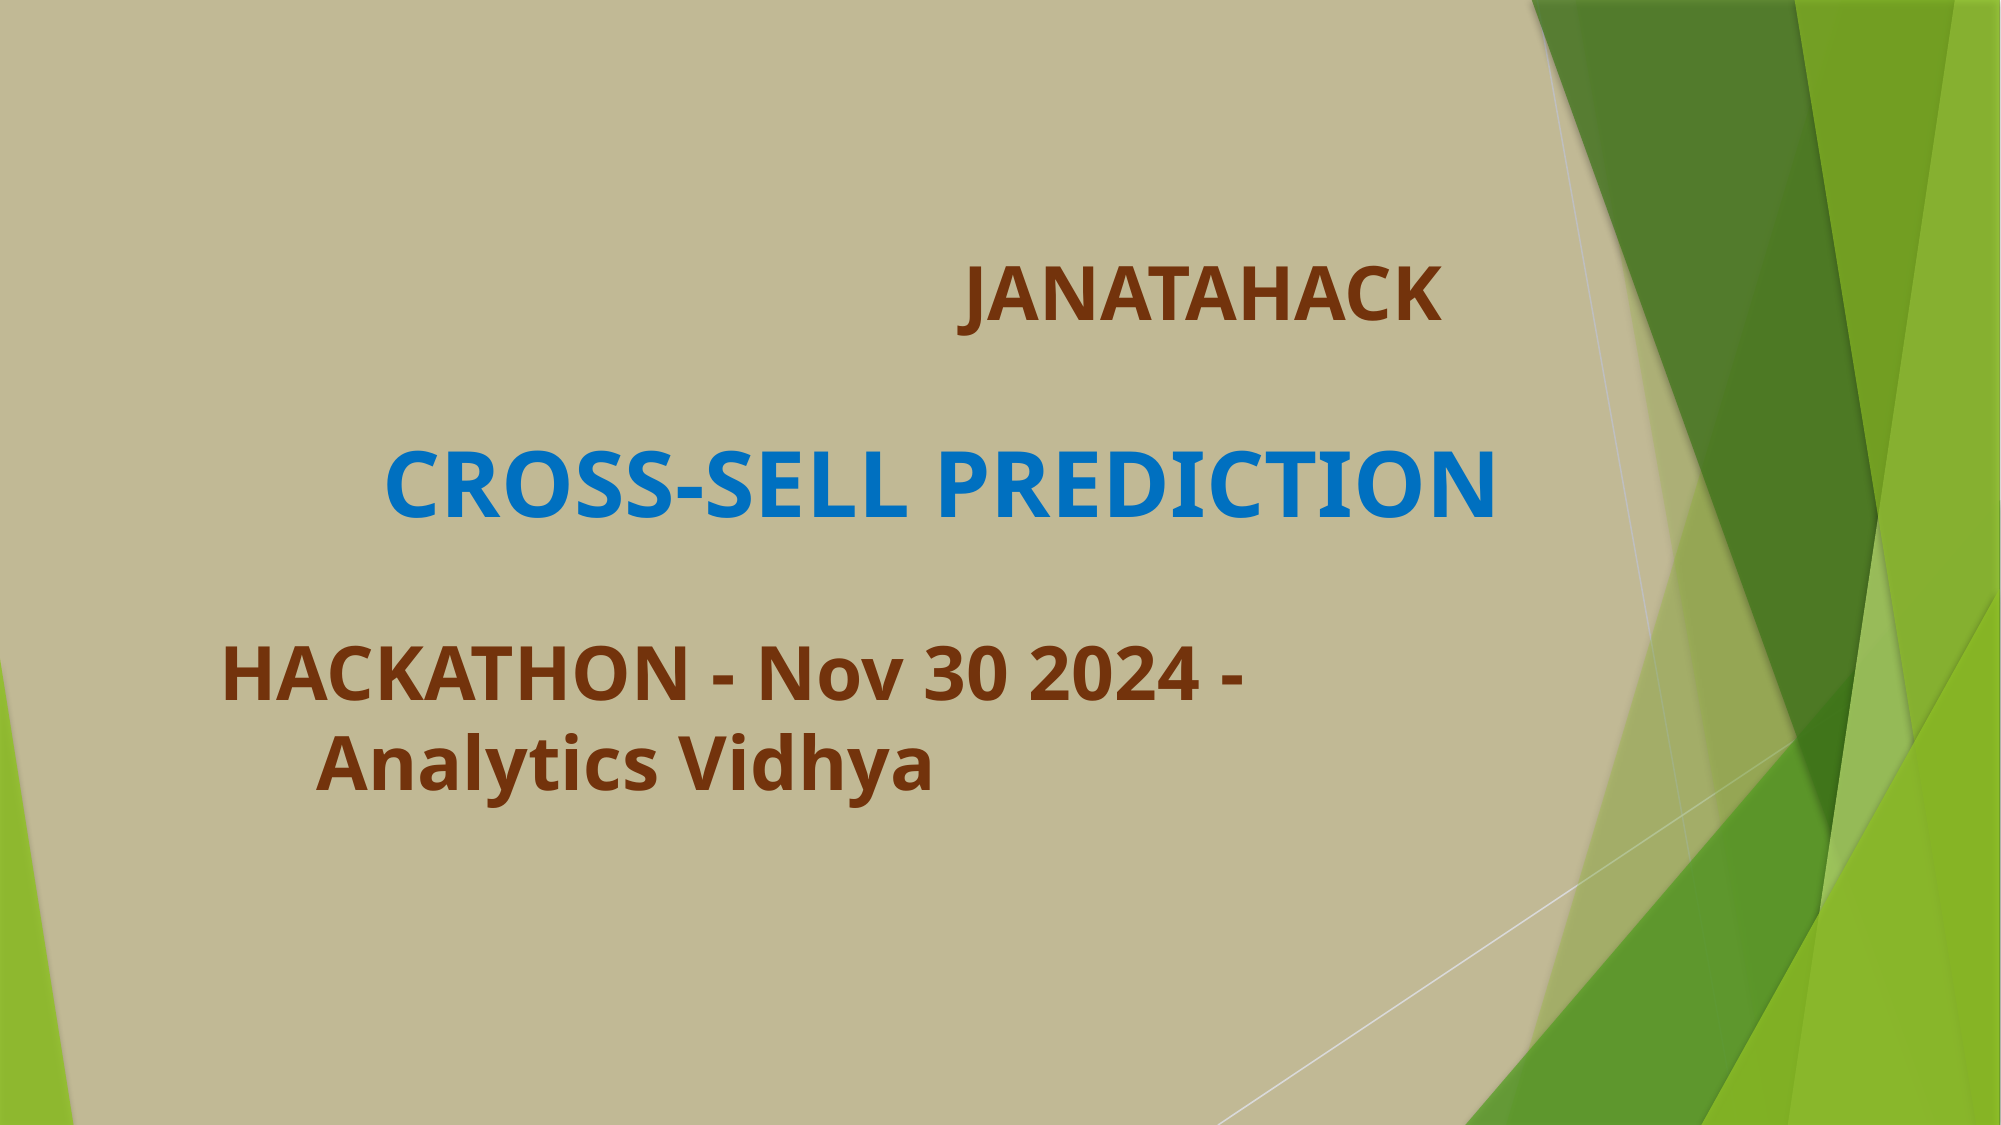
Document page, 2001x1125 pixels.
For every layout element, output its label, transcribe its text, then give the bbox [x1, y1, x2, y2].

text_box JANATAHACK CROSS-SELL PREDICTION HACKATHON - Nov 30 2024 - Analytics Vidhya [48, 148, 1736, 994]
